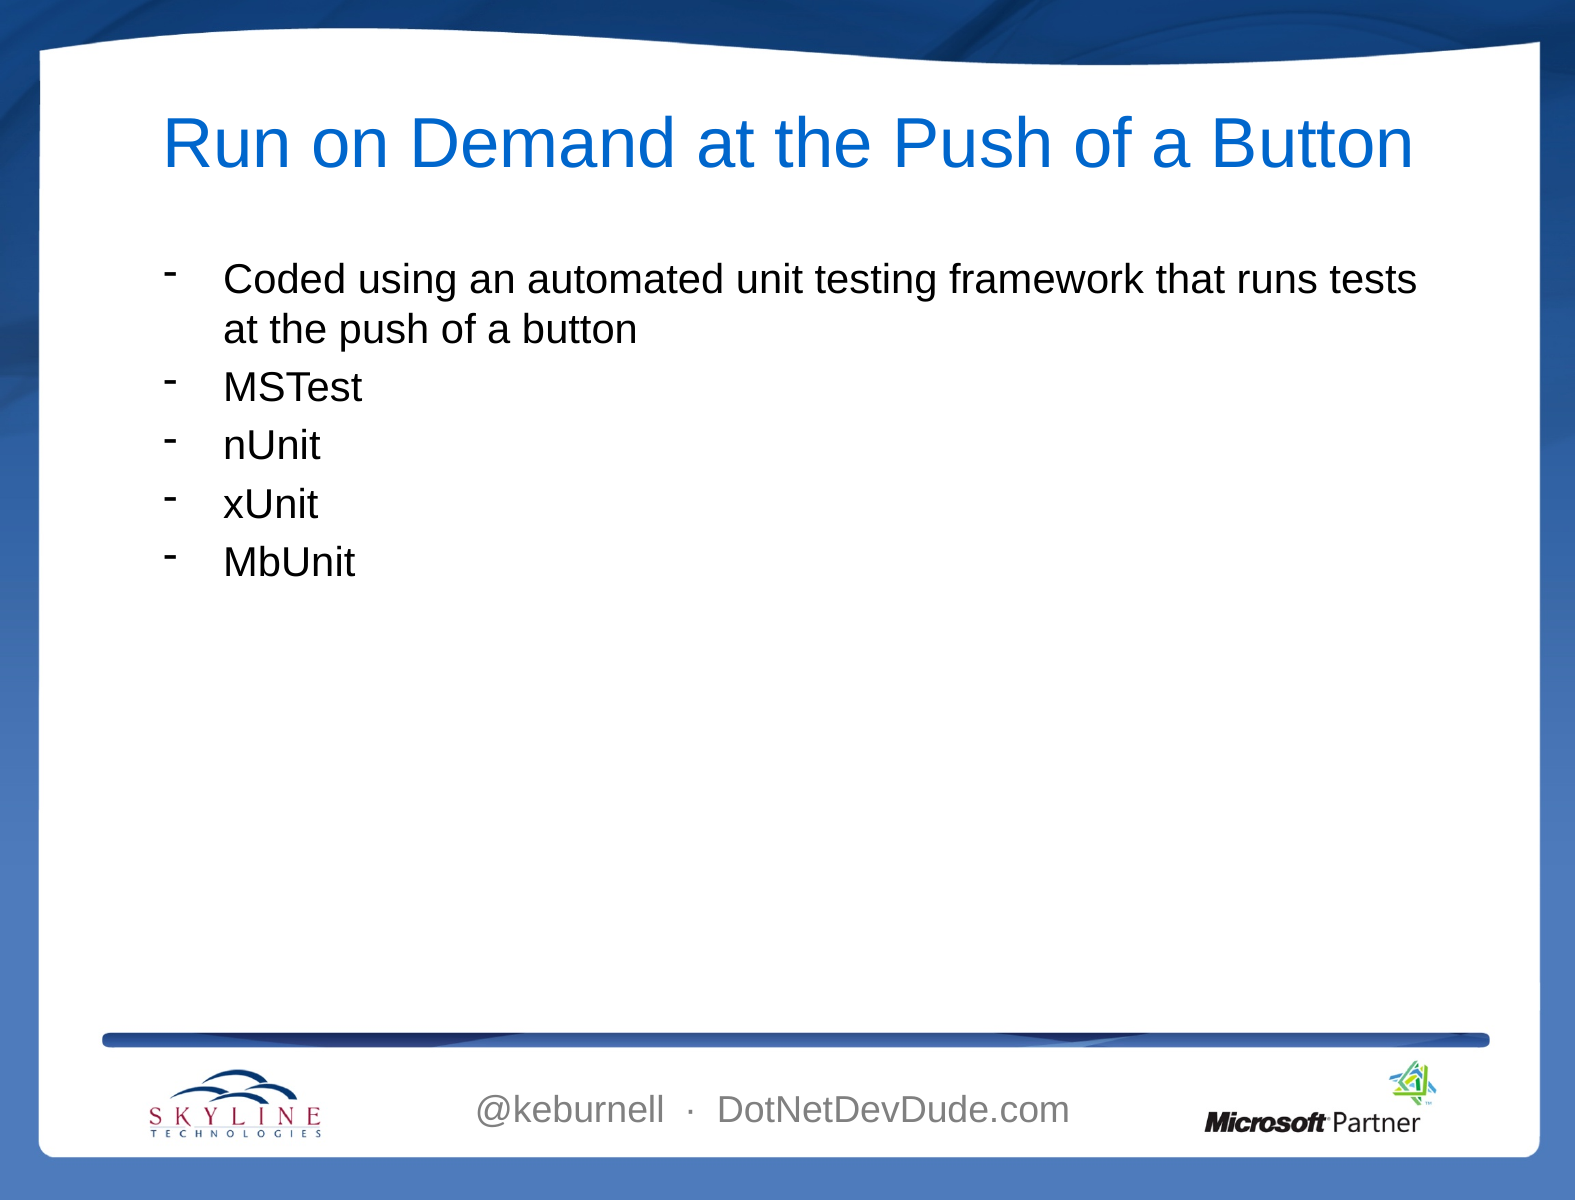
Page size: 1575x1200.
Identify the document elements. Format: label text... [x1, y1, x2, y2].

title Run on Demand at the Push of a Button [146, 62, 1491, 218]
picture [0, 0, 1575, 1200]
text_box @keburnell ∙ DotNetDevDude.com [399, 1077, 1146, 1138]
text_box Coded using an automated unit testing framework that runs tests at the push of a button MSTest nUnit xUnit MbUnit [147, 243, 1468, 1026]
